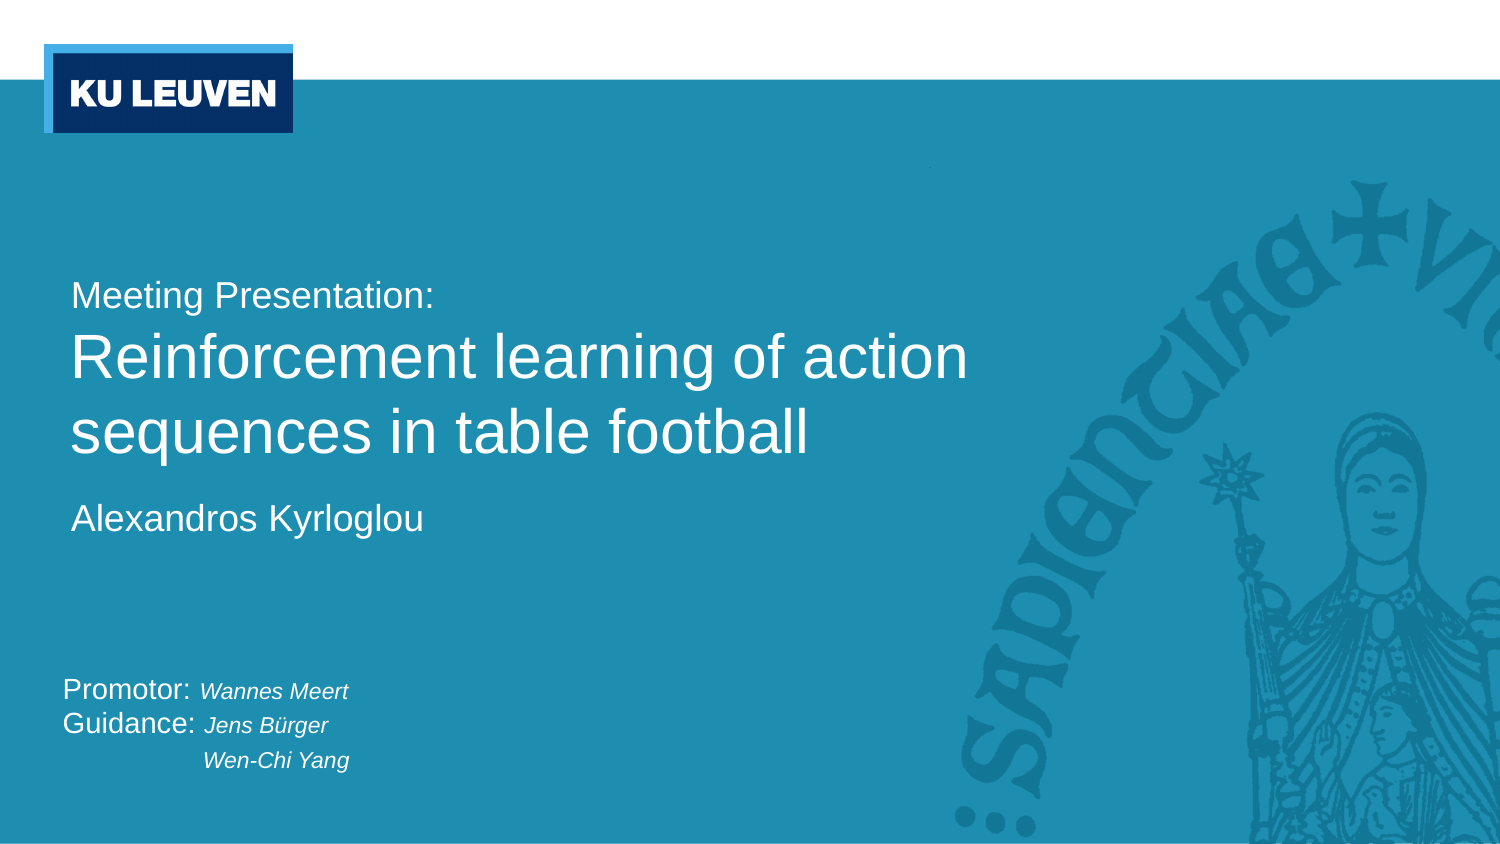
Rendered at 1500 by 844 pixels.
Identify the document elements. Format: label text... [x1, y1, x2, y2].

title Meeting Presentation: Reinforcement learning of action sequences in table football [70, 221, 1097, 516]
subtitle Alexandros Kyrloglou [70, 516, 1097, 698]
picture [928, 166, 1500, 844]
picture [44, 44, 293, 133]
text_box Promotor: Wannes Meert Guidance: Jens Bürger Wen-Chi Yang [51, 664, 584, 781]
